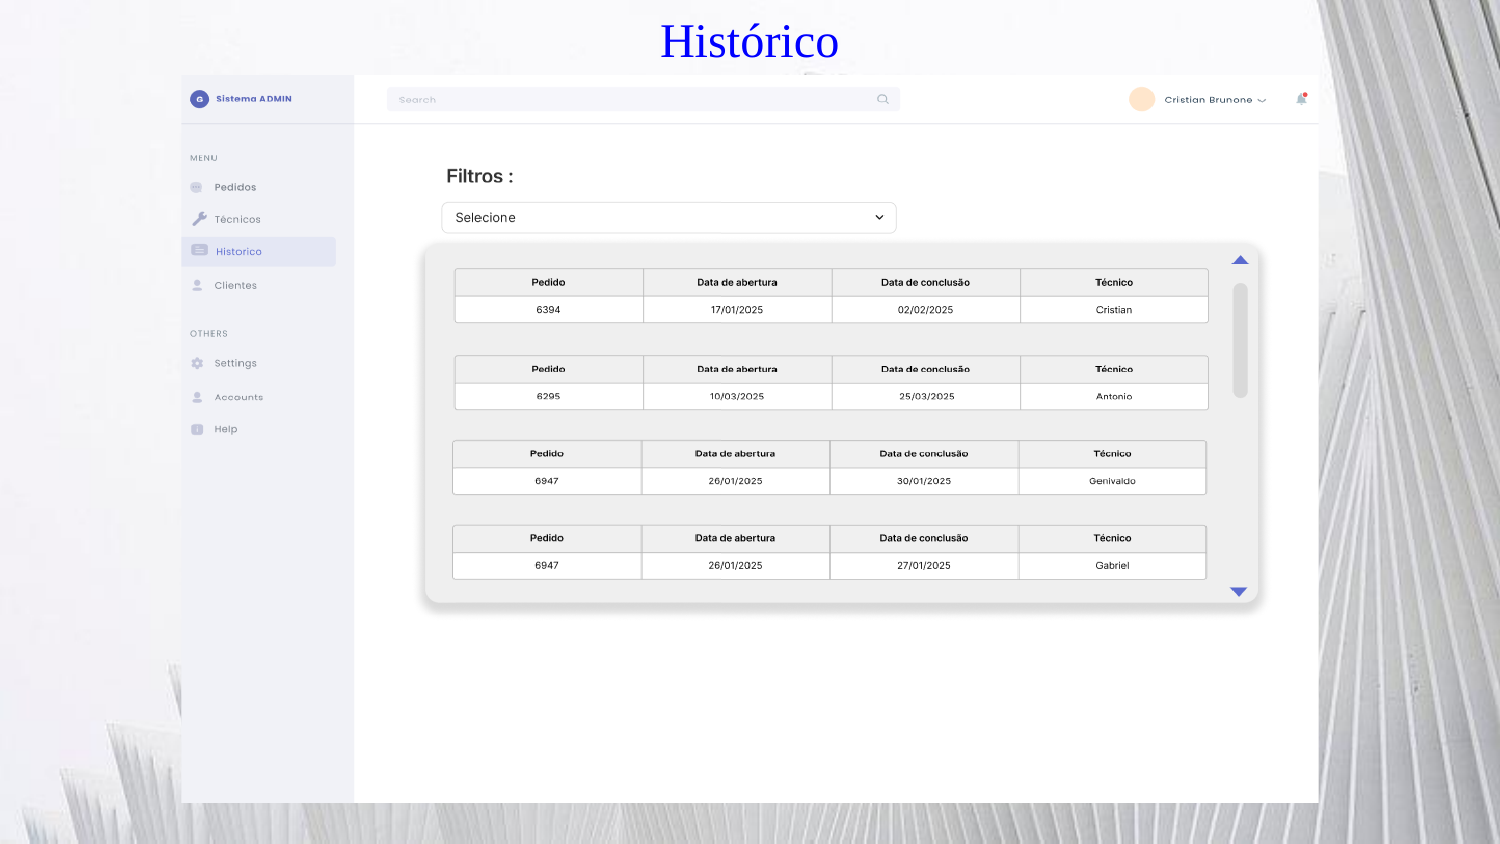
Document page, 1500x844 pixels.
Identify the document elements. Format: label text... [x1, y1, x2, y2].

picture [0, 0, 1500, 844]
title Histórico [543, 0, 957, 73]
